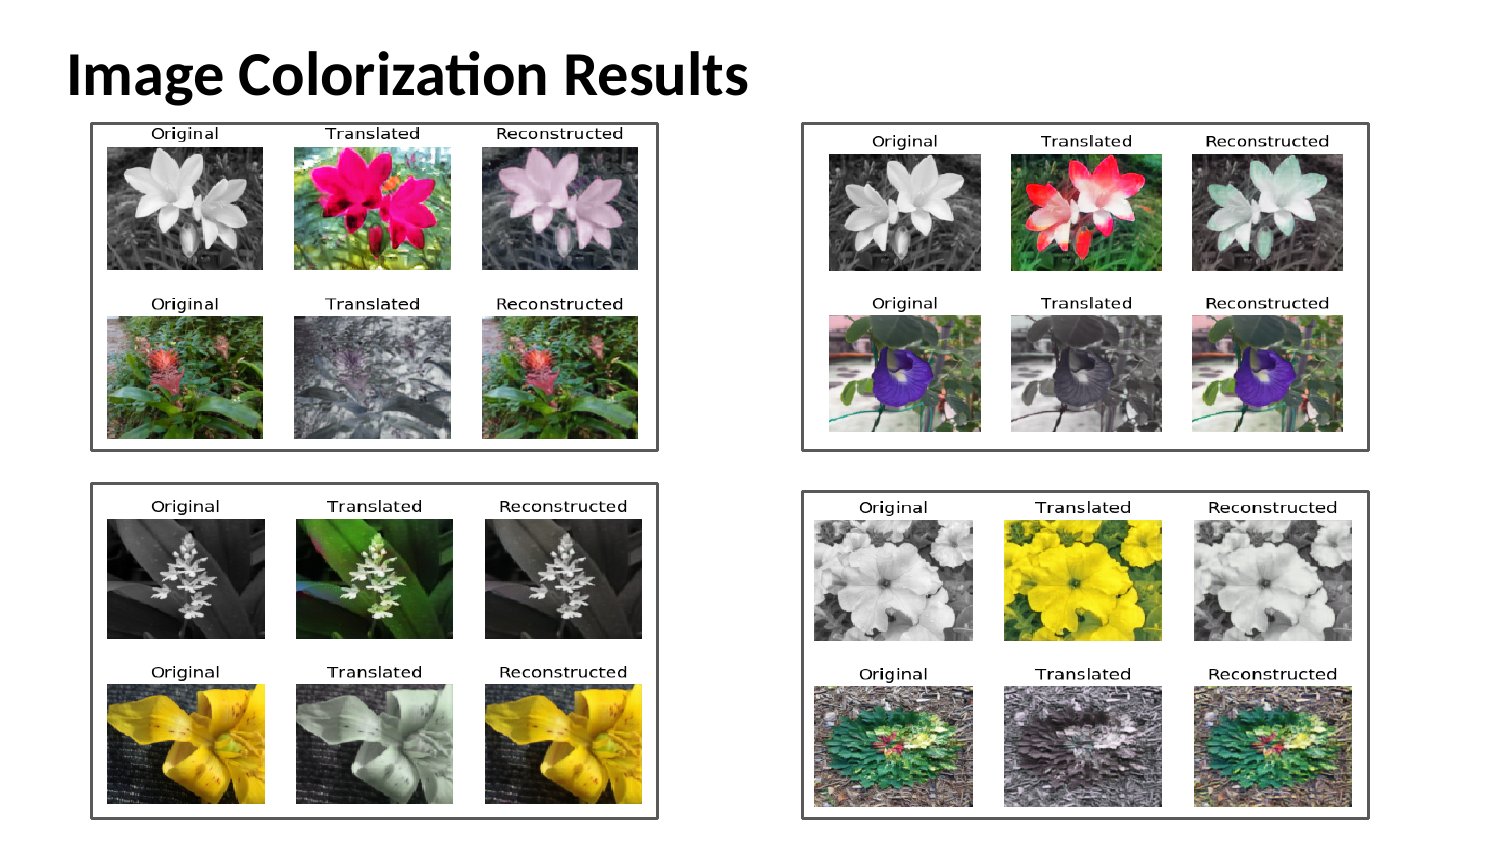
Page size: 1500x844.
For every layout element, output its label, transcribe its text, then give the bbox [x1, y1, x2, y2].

picture [92, 485, 657, 817]
picture [803, 124, 1368, 449]
picture [803, 492, 1368, 817]
picture [92, 124, 657, 449]
title Image Colorization Results [51, 17, 1449, 112]
